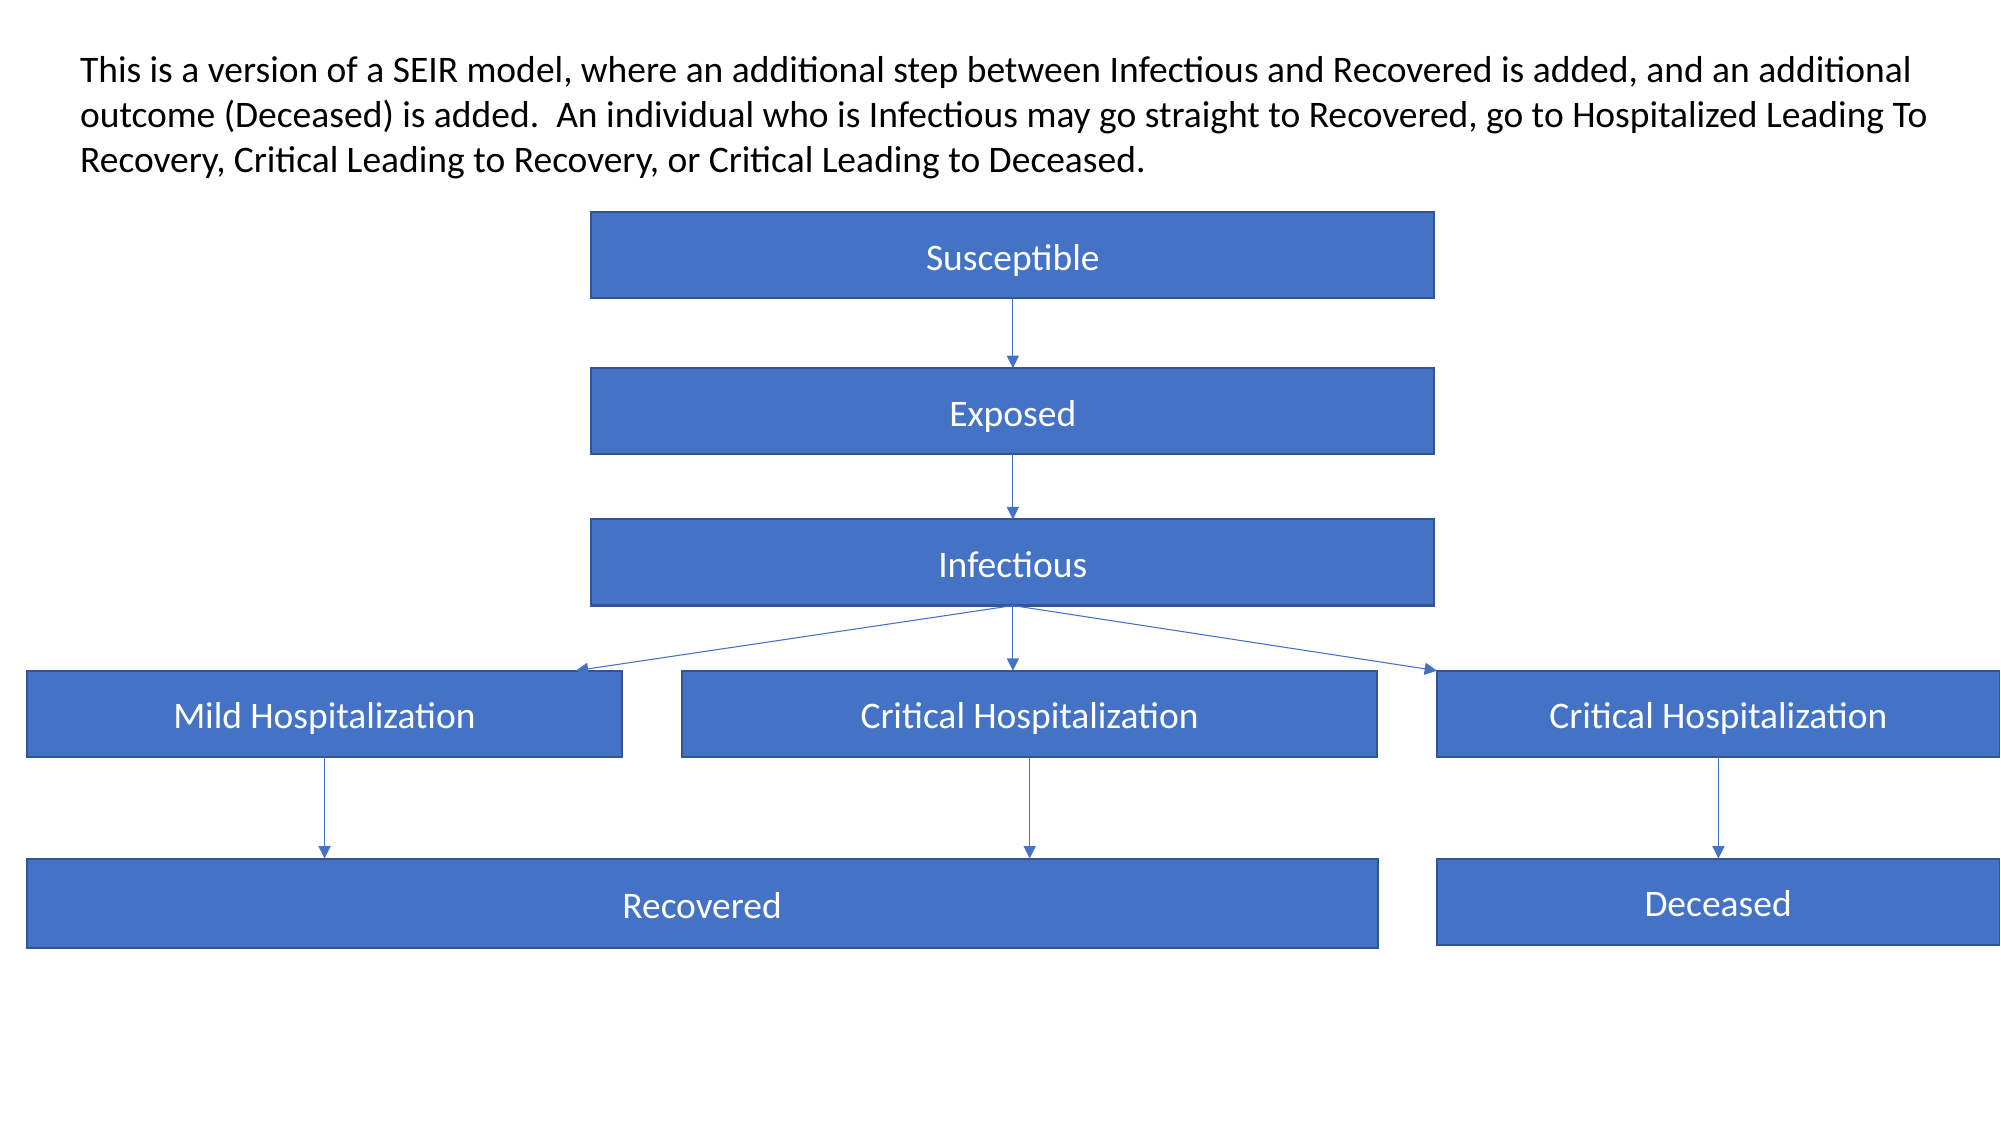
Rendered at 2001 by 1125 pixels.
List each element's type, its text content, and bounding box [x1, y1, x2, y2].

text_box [575, 605, 1012, 671]
text_box This is a version of a SEIR model, where an additional step between Infectious and Recovered is added, and an additional outcome (Deceased) is added. An individual who is Infectious may go straight to Recovered, go to Hospitalized Leading To Recovery, Critical Leading to Recovery, or Critical Leading to Deceased. [65, 37, 1947, 188]
text_box Critical Hospitalization [1436, 670, 2000, 758]
text_box Deceased [1436, 858, 2000, 946]
text_box Exposed [590, 367, 1435, 455]
text_box Susceptible [590, 211, 1435, 299]
text_box Infectious [590, 518, 1435, 605]
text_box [1012, 605, 1437, 671]
text_box Recovered [26, 858, 1379, 949]
text_box Mild Hospitalization [26, 670, 623, 758]
text_box Critical Hospitalization [681, 671, 1378, 758]
